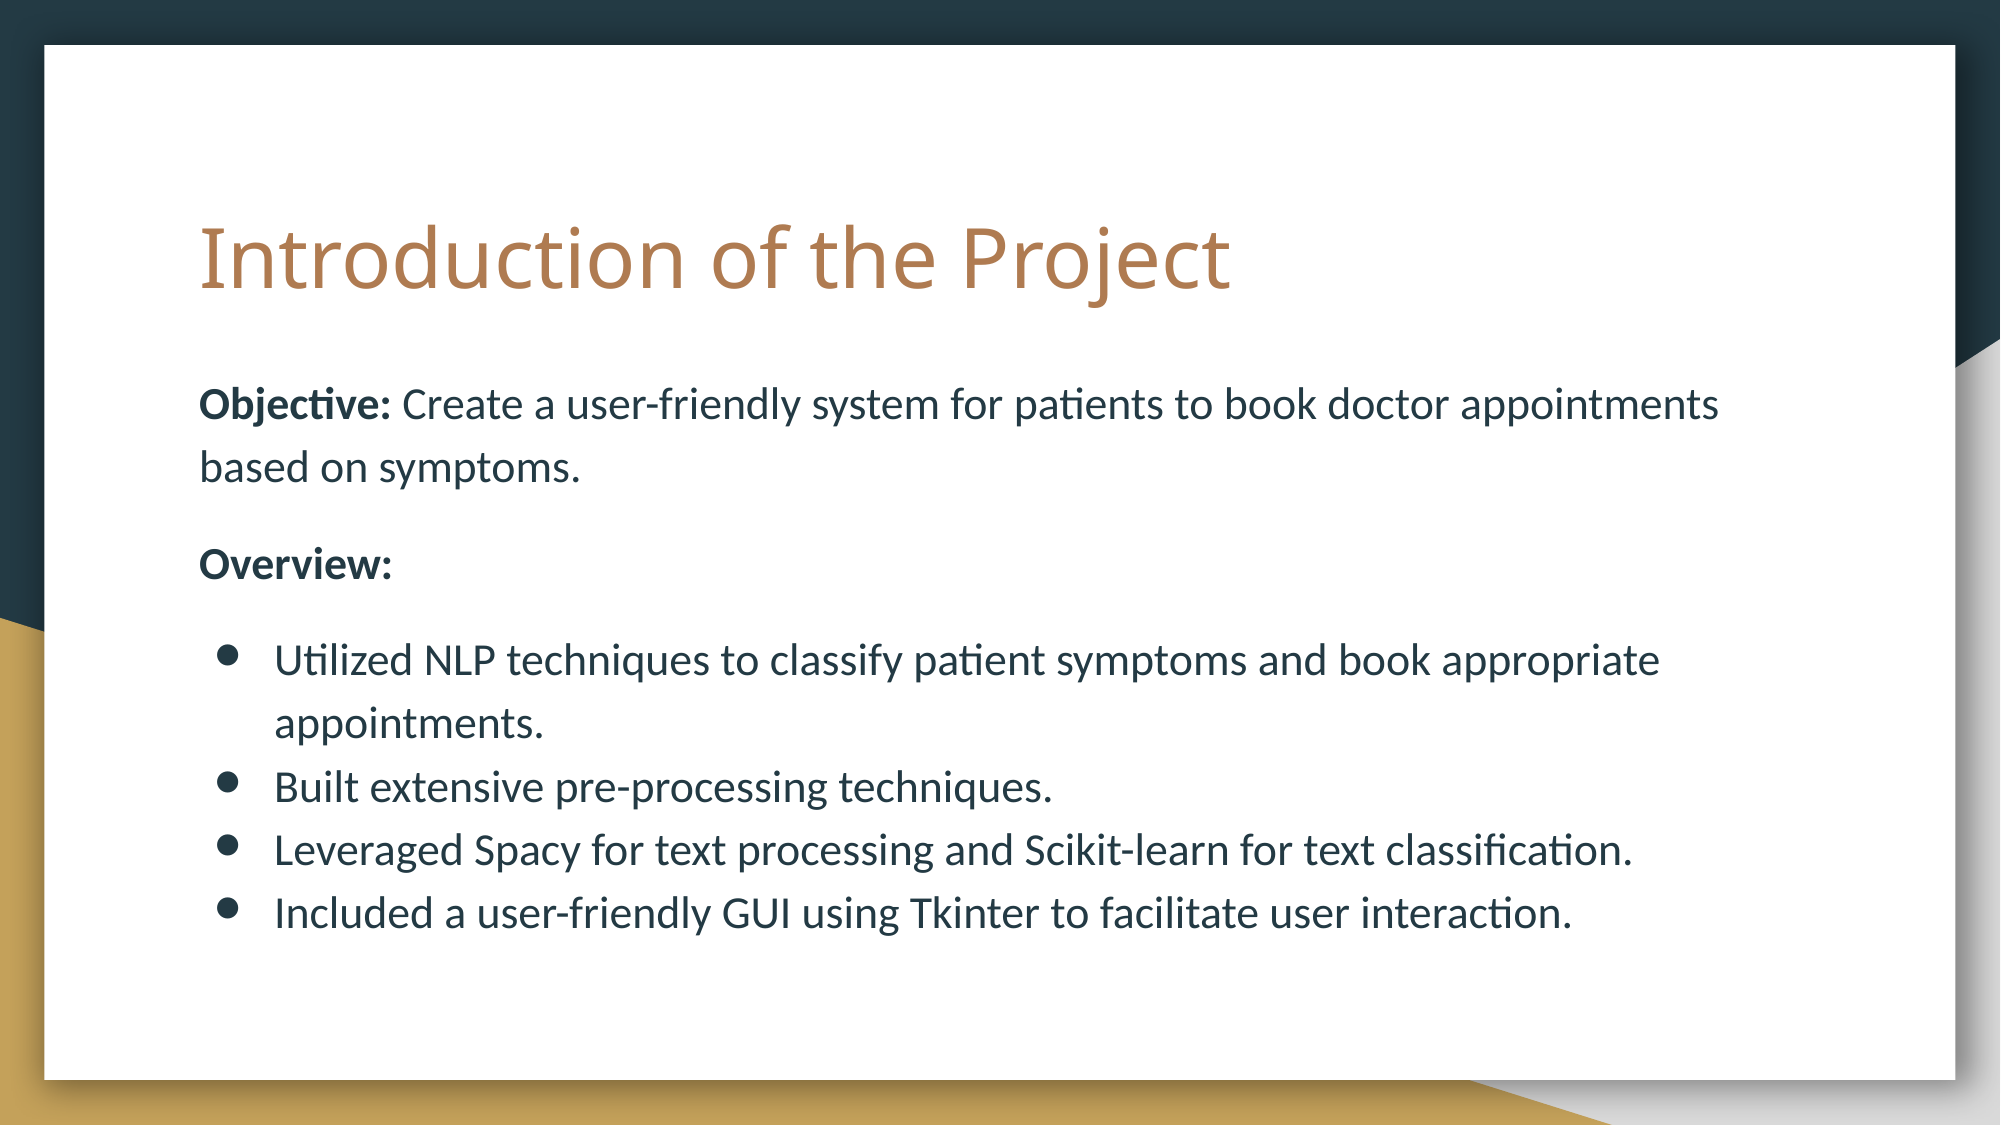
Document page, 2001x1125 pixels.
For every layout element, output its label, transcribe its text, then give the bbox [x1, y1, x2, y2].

list Objective: Create a user-friendly system for patients to book doctor appointments based on symptoms. Overview: Utilized NLP techniques to classify patient symptoms and book appropriate appointments. Built extensive pre-processing techniques. Leveraged Spacy for text processing and Scikit-learn for text classification. Included a user-friendly GUI using Tkinter to facilitate user interaction. [179, 345, 1821, 881]
title Introduction of the Project [179, 184, 1821, 345]
